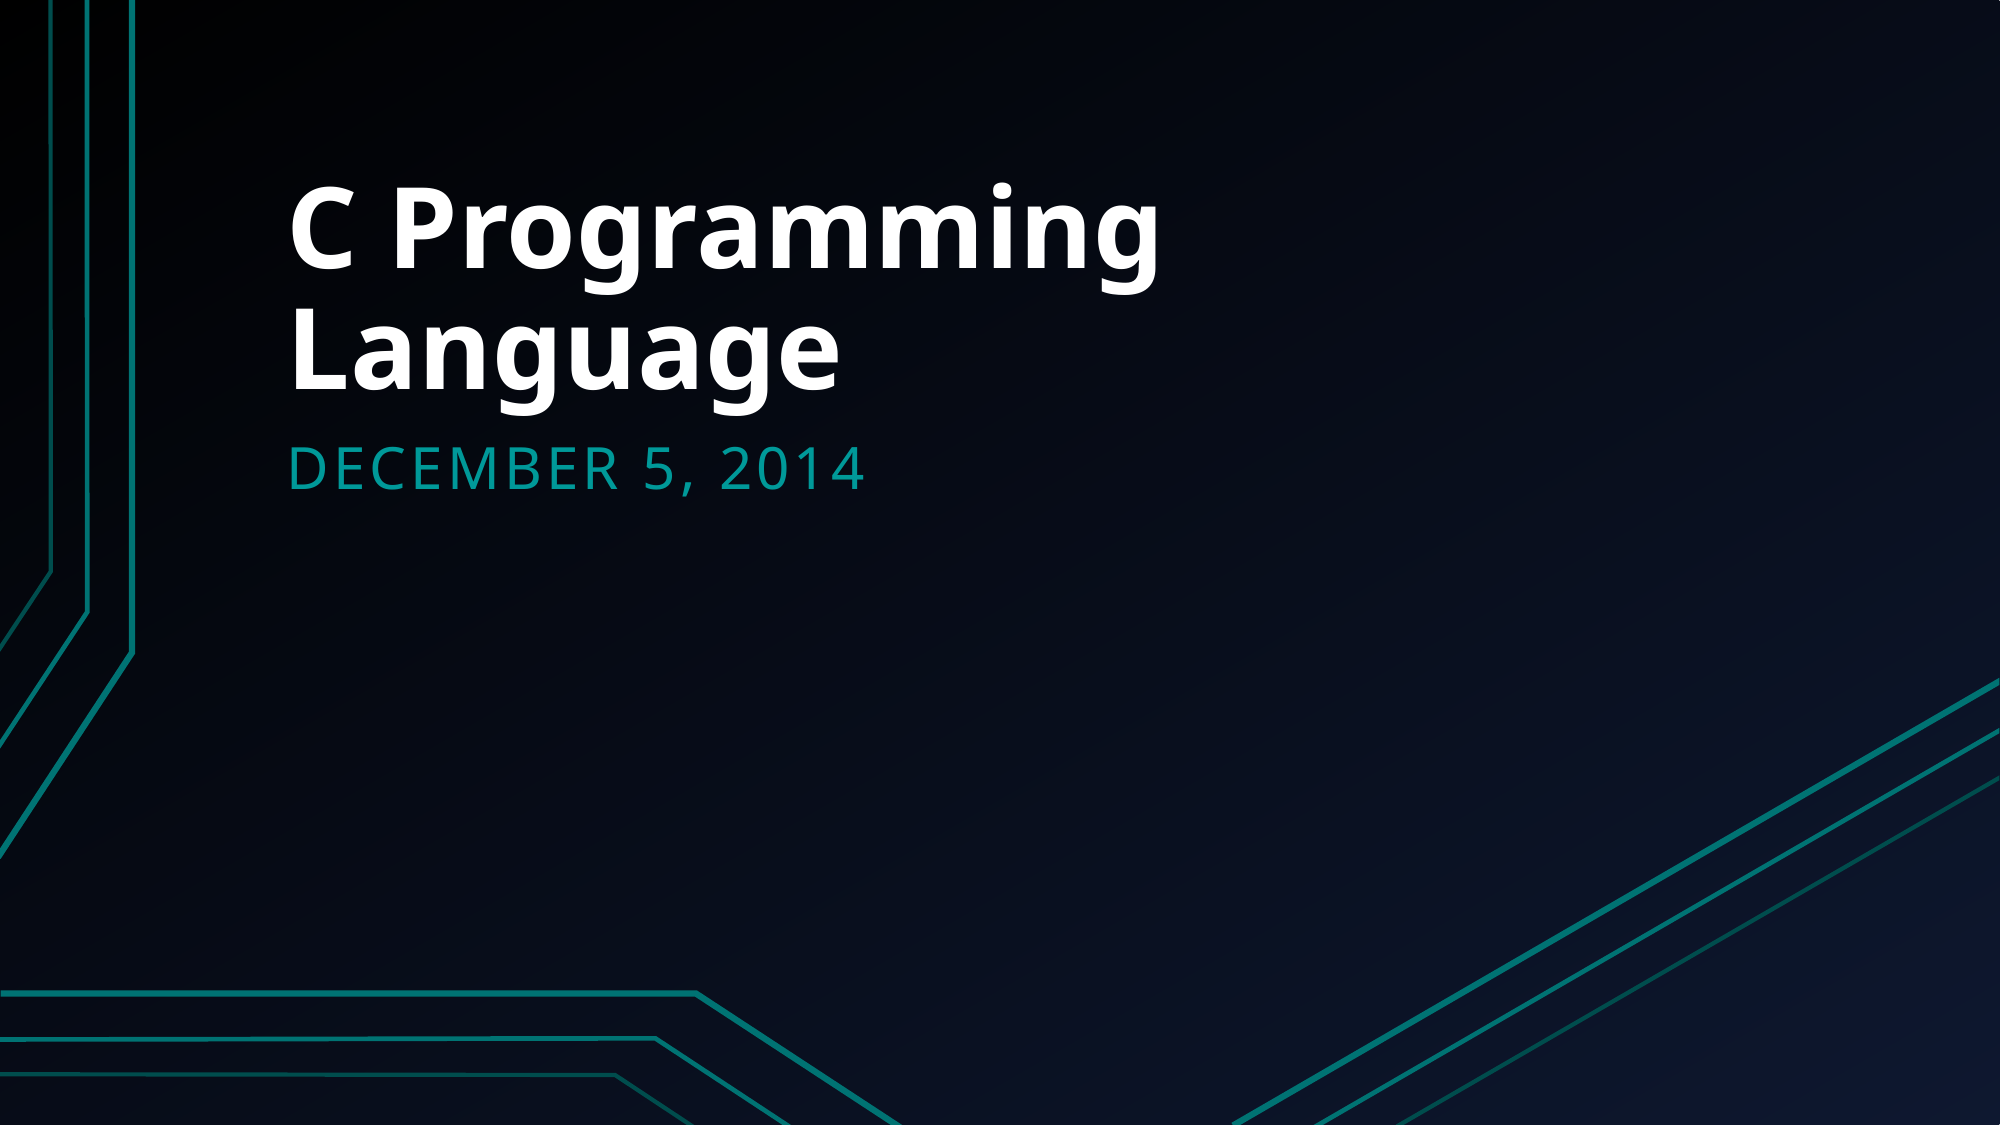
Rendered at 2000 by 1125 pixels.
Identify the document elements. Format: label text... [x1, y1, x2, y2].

subtitle December 5, 2014 [266, 429, 1700, 717]
title C Programming Language [266, 95, 1756, 424]
